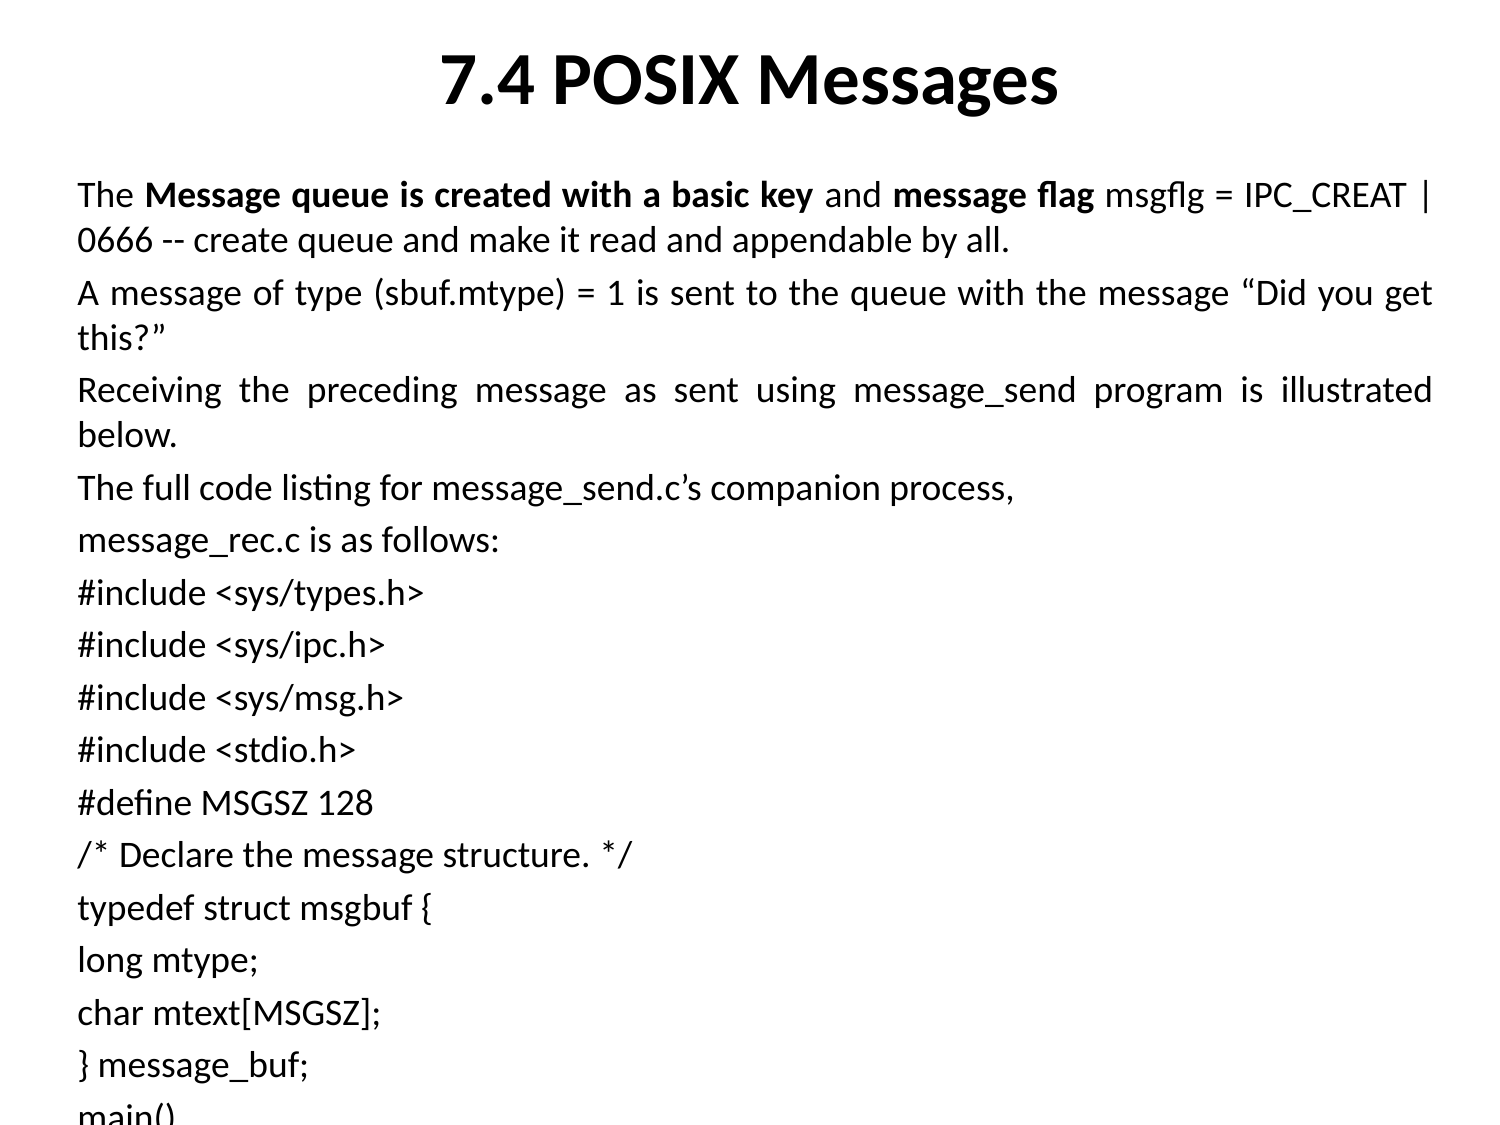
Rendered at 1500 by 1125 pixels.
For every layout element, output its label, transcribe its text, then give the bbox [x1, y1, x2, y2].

title 7.4 POSIX Messages [0, 12, 1500, 138]
subtitle The Message queue is created with a basic key and message flag msgflg = IPC_CREAT | 0666 -- create queue and make it read and appendable by all. A message of type (sbuf.mtype) = 1 is sent to the queue with the message “Did you get this?” Receiving the preceding message as sent using message_send program is illustrated below. The full code listing for message_send.c’s companion process, message_rec.c is as follows: #include <sys/types.h> #include <sys/ipc.h> #include <sys/msg.h> #include <stdio.h> #define MSGSZ 128 /* Declare the message structure. */ typedef struct msgbuf { long mtype; char mtext[MSGSZ]; } message_buf; main() { int msqid; key_t key; message_buf rbuf; /* Get the message queue id for the "name" 1234, which was created by the server. */ key = 1234; if ((msqid = msgget(key, 0666)) < 0) { perror("msgget"); exit(1); } /* Receive an answer of message type 1. */ if (msgrcv(msqid, &rbuf, MSGSZ, 1, 0) < 0) { perror("msgrcv"); exit(1); } /* Print the answer. */ printf("%s\n", rbuf.mtext); exit(0); } The essential points to note here are: The Message queue is opened with msgget (message flag 0666) and the same key as message_send.c}. A message of the same type 1 is received from queue with the message “Did you get this?” stored in rbuf.mtext. [62, 162, 1450, 1125]
